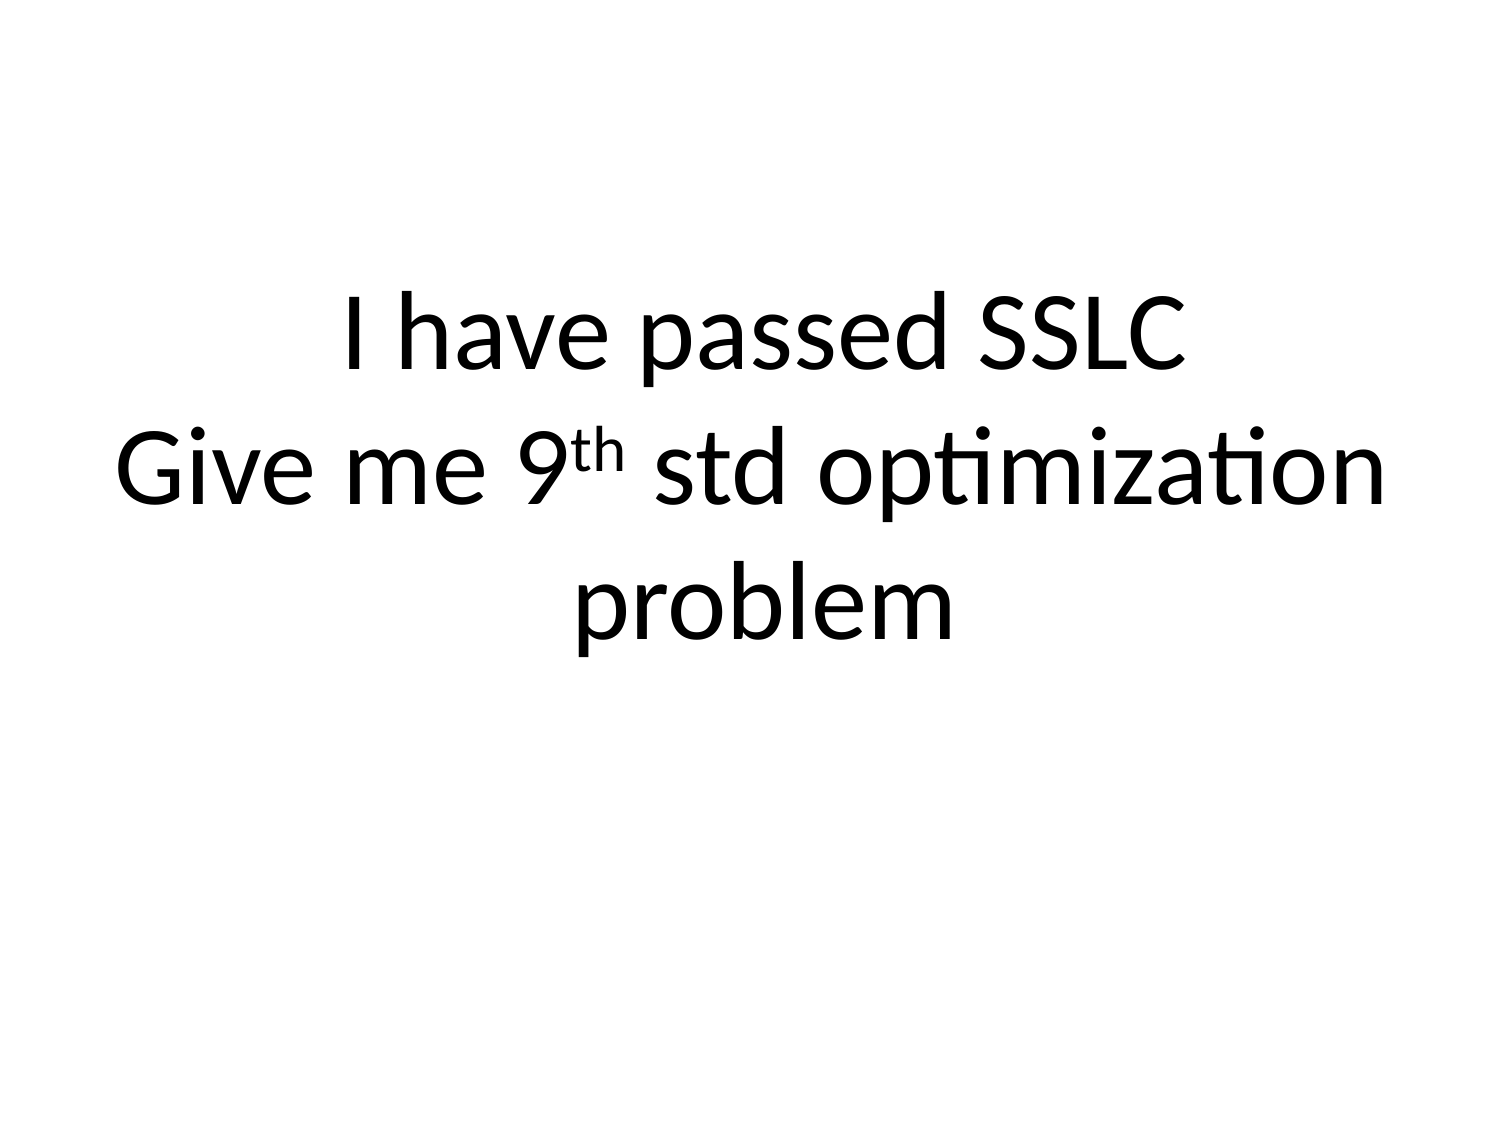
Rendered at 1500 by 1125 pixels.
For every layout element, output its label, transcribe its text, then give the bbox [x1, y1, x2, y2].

text_box I have passed SSLC Give me 9th std optimization problem [99, 249, 1429, 670]
